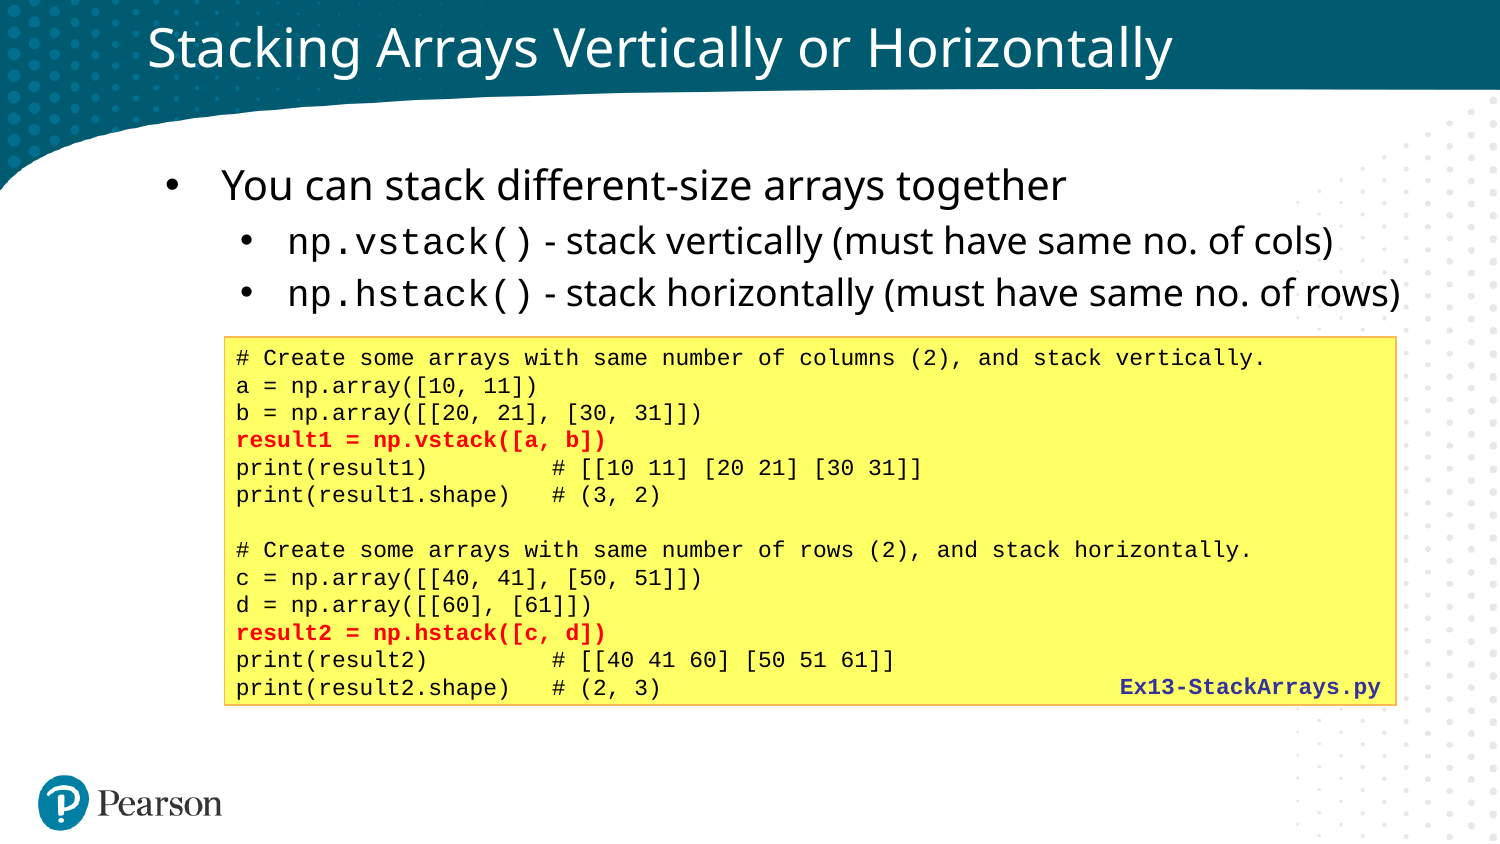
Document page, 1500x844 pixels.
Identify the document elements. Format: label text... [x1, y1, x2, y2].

text_box Ex13-StackArrays.py [999, 664, 1396, 707]
list You can stack different-size arrays together np.vstack() - stack vertically (must have same no. of cols) np.hstack() - stack horizontally (must have same no. of rows) [150, 151, 1449, 766]
title Stacking Arrays Vertically or Horizontally [132, 6, 1371, 98]
text_box # Create some arrays with same number of columns (2), and stack vertically. a = np.array([10, 11]) b = np.array([[20, 21], [30, 31]]) result1 = np.vstack([a, b]) print(result1) # [[10 11] [20 21] [30 31]] print(result1.shape) # (3, 2) # Create some arrays with same number of rows (2), and stack horizontally. c = np.array([[40, 41], [50, 51]]) d = np.array([[60], [61]]) result2 = np.hstack([c, d]) print(result2) # [[40 41 60] [50 51 61]] print(result2.shape) # (2, 3) [224, 337, 1397, 706]
picture [0, 90, 1500, 844]
